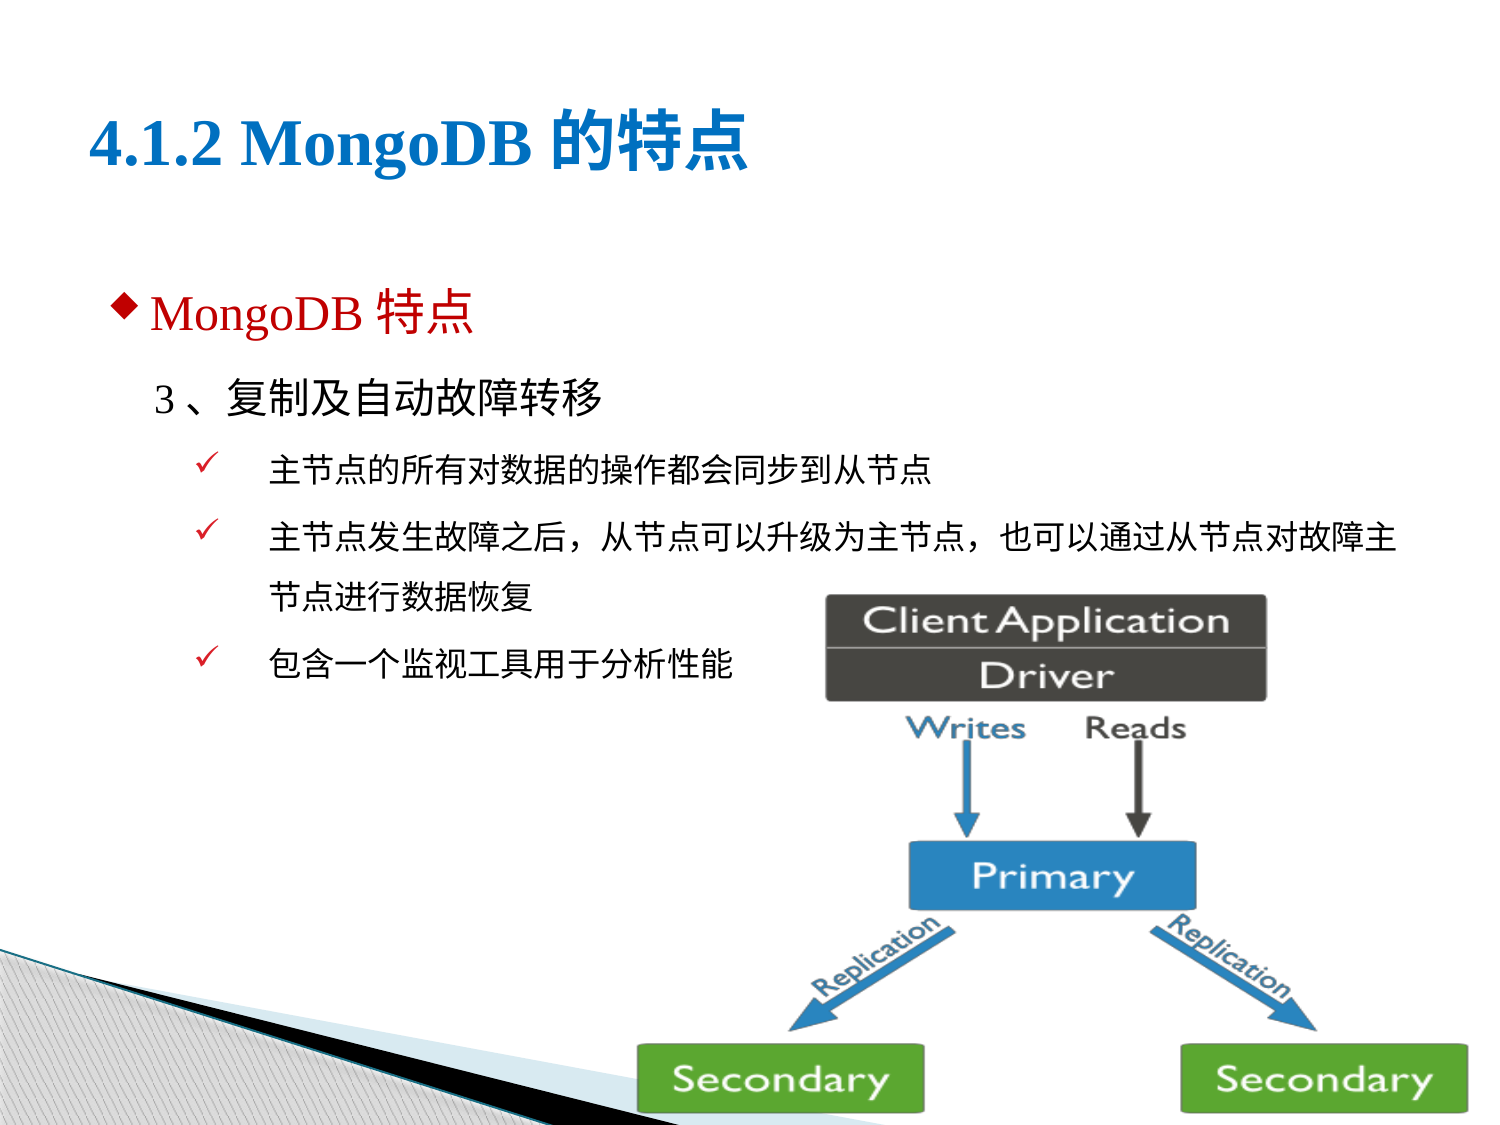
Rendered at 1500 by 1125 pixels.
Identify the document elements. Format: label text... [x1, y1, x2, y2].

list MongoDB特点 3、复制及自动故障转移 主节点的所有对数据的操作都会同步到从节点 主节点发生故障之后，从节点可以升级为主节点，也可以通过从节点对故障主节点进行数据恢复 包含一个监视工具用于分析性能 [75, 243, 1425, 986]
text_box [609, 584, 1497, 1124]
title 4.1.2 MongoDB的特点 [75, 45, 1400, 233]
